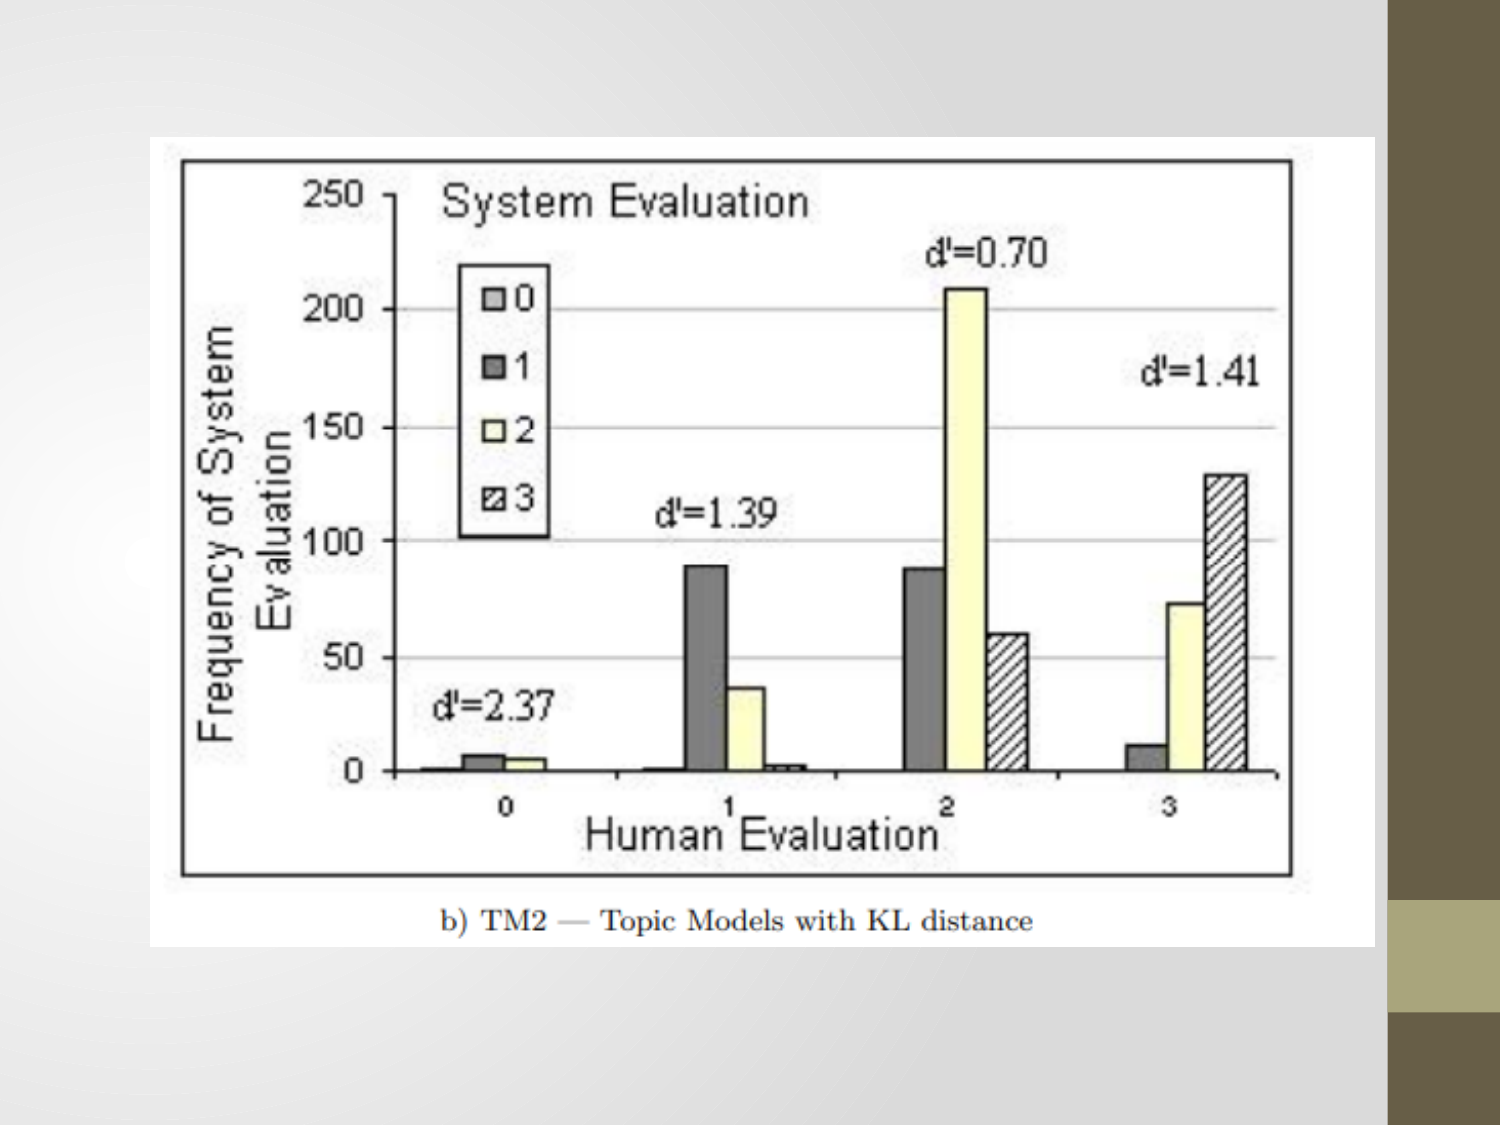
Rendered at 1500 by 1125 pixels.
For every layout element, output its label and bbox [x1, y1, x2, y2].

list [149, 136, 1376, 948]
